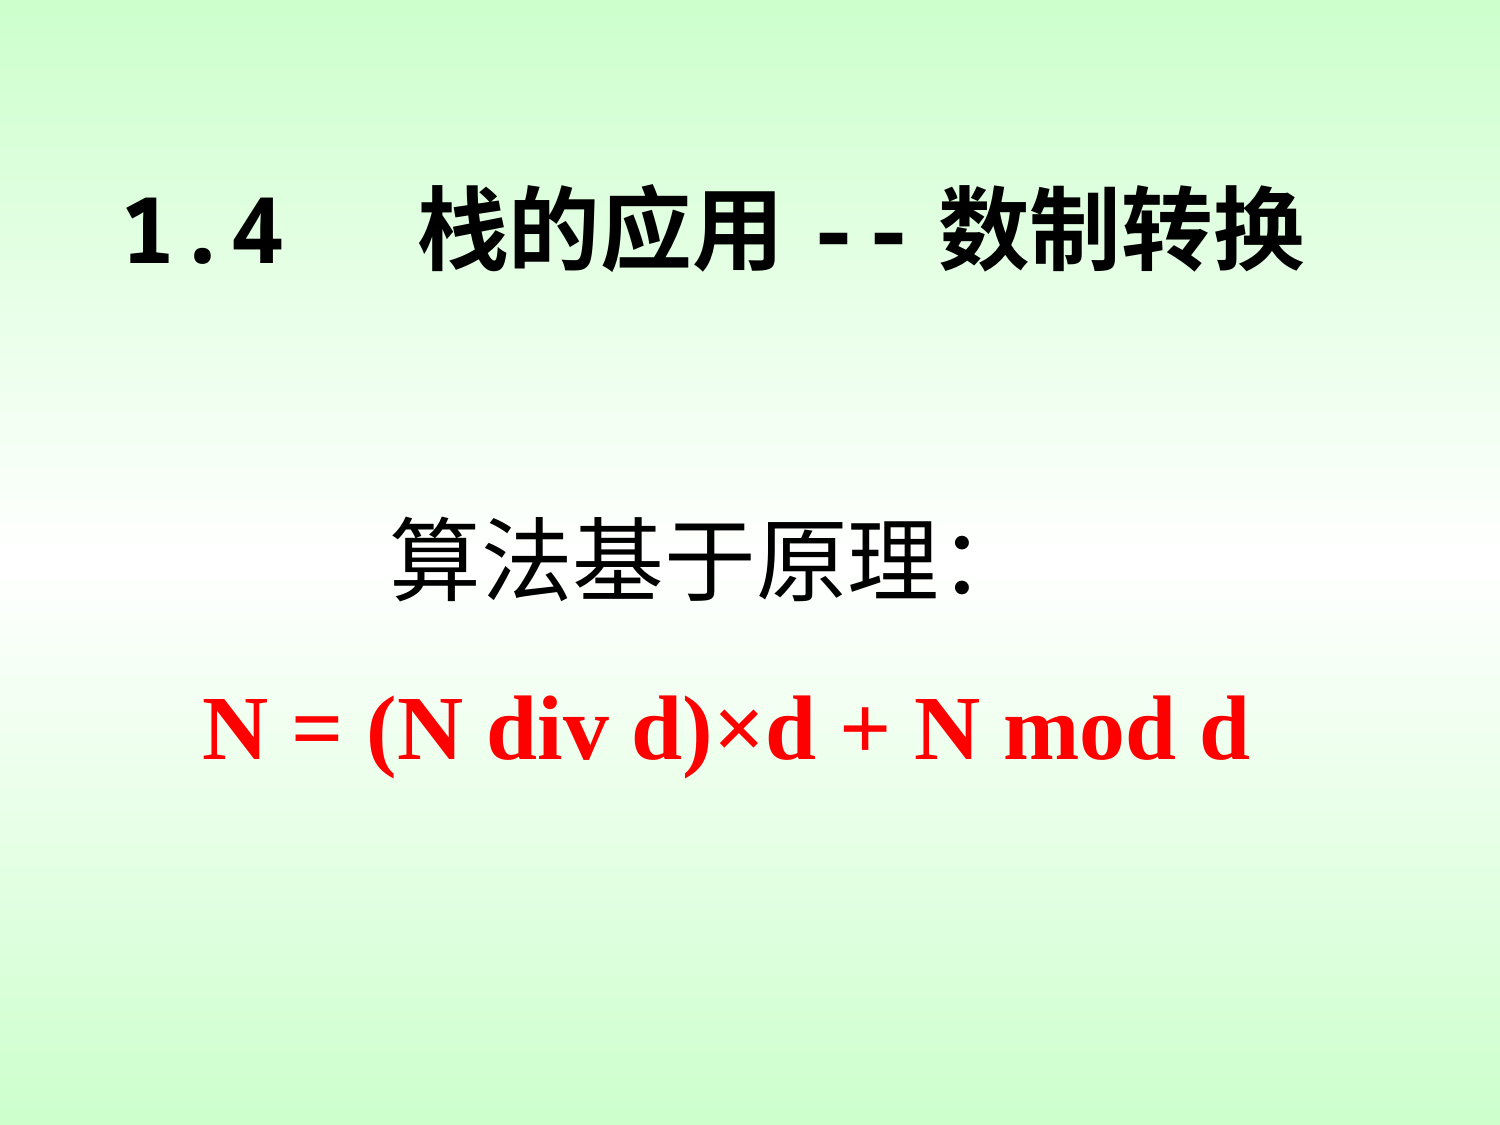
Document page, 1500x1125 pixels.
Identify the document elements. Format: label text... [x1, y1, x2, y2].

text_box 1.4 栈的应用--数制转换 [105, 163, 1453, 289]
title 算法基于原理： N = (N div d)×d + N mod d [50, 412, 1325, 600]
